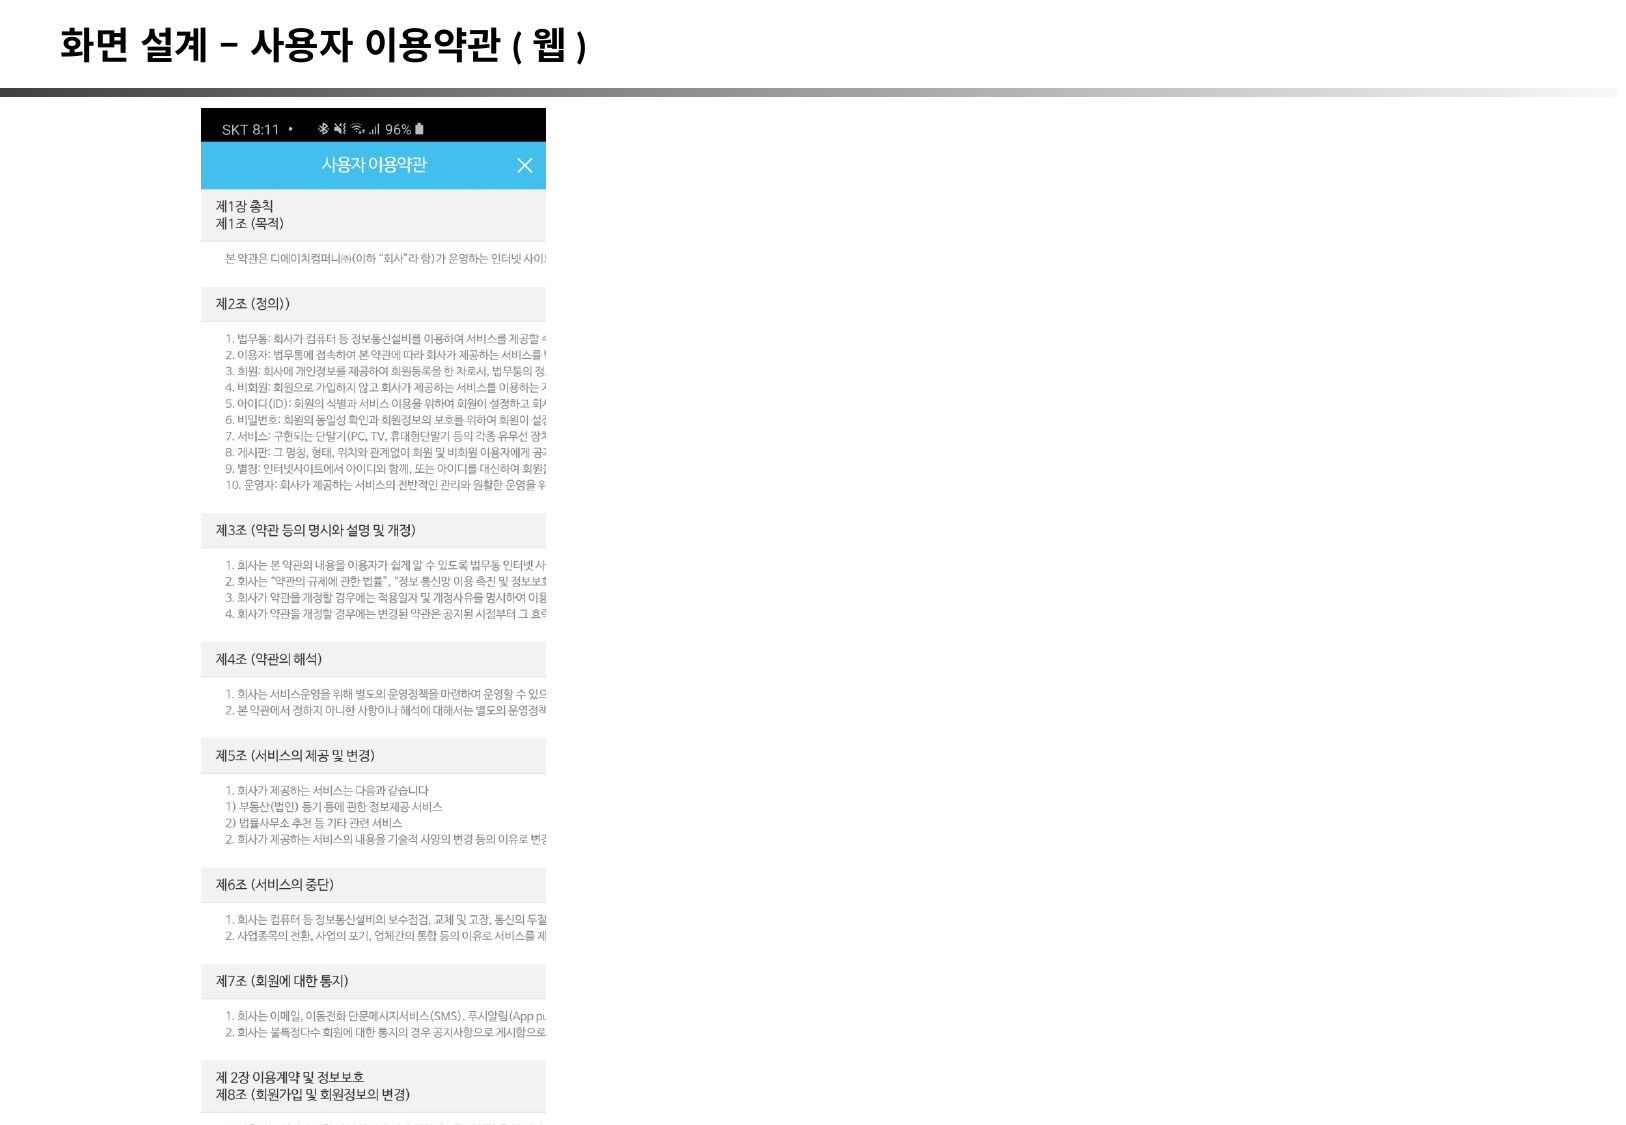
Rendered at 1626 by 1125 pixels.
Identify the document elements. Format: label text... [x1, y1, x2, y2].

picture [201, 107, 546, 1125]
title 화면 설계 – 사용자 이용약관(웹) [45, 6, 1171, 89]
